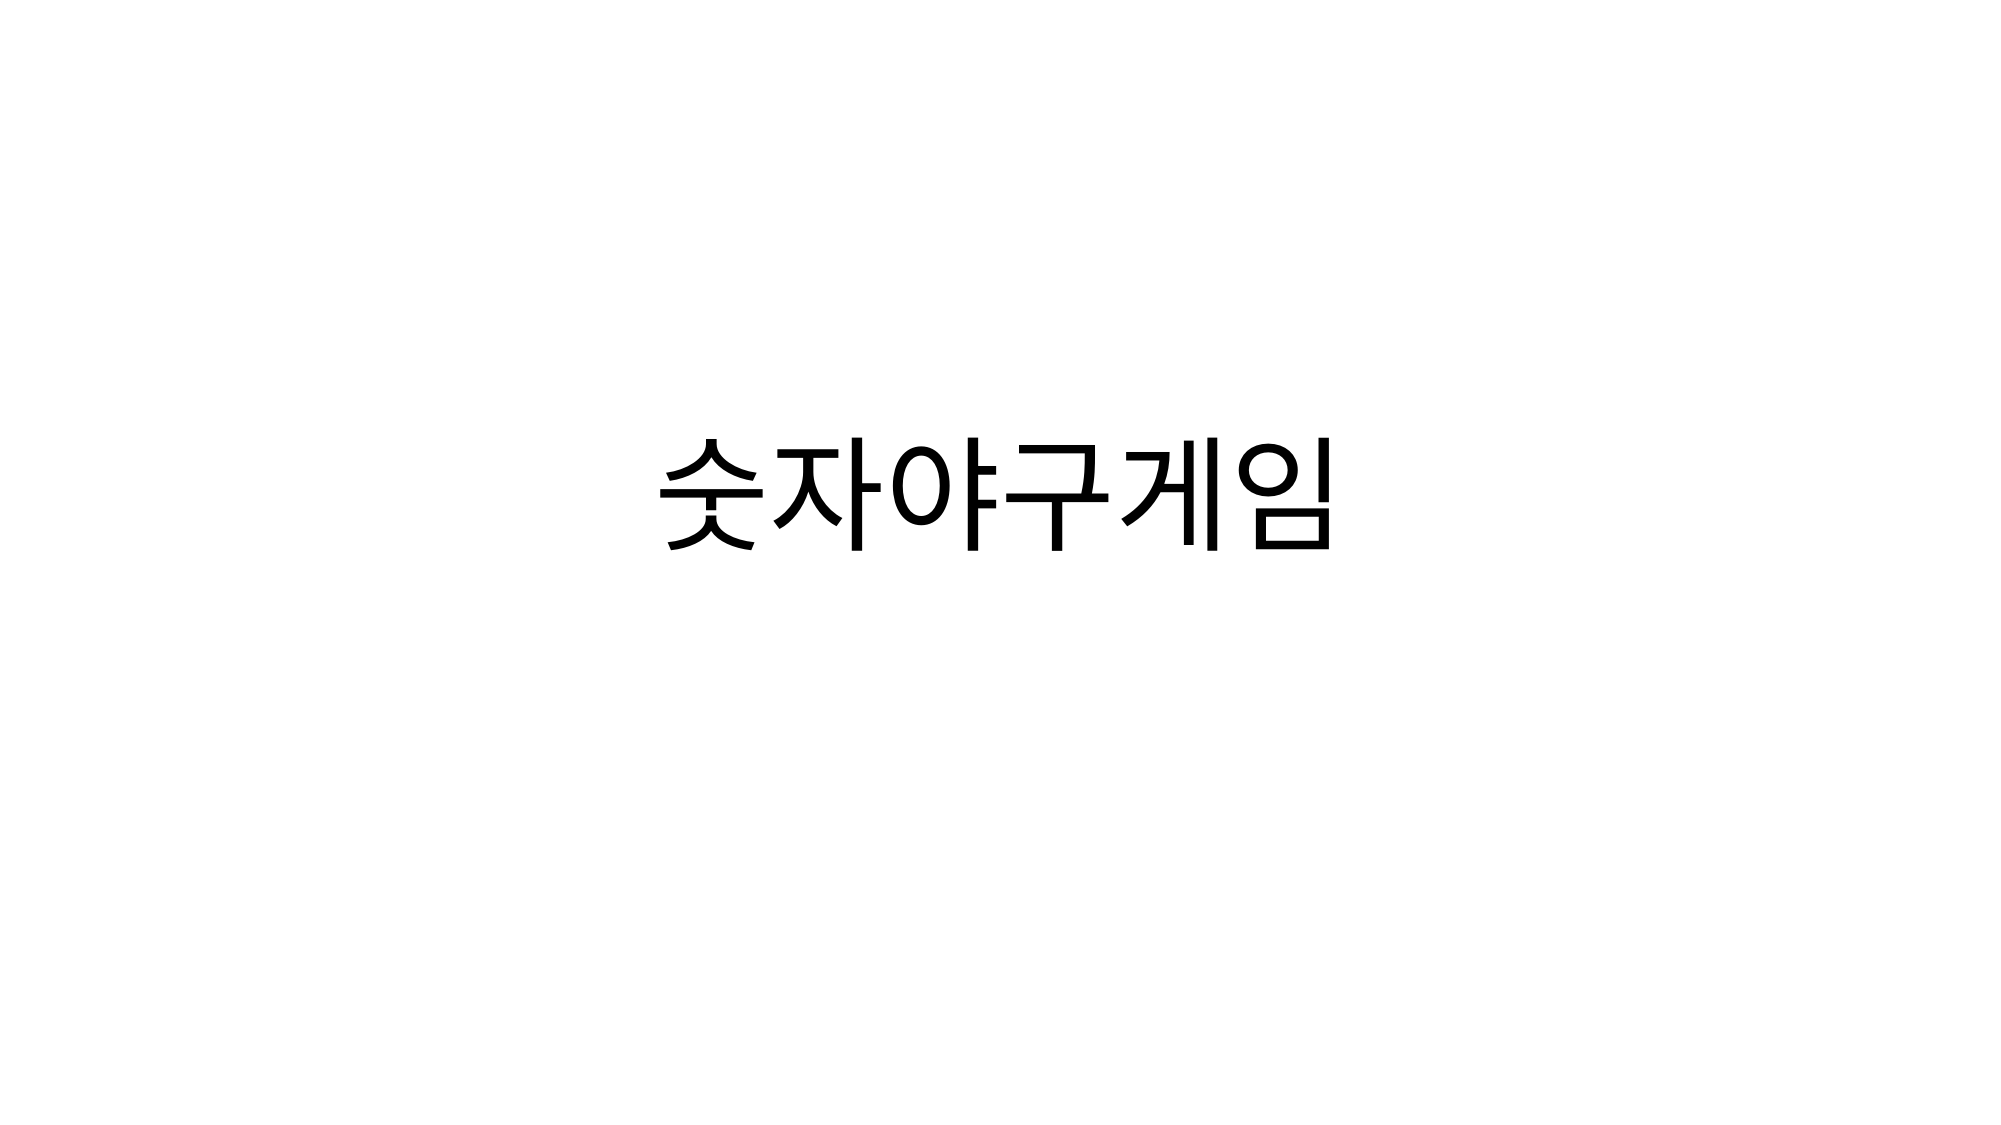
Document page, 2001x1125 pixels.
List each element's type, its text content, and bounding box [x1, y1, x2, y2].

title 숫자야구게임 [249, 184, 1750, 576]
